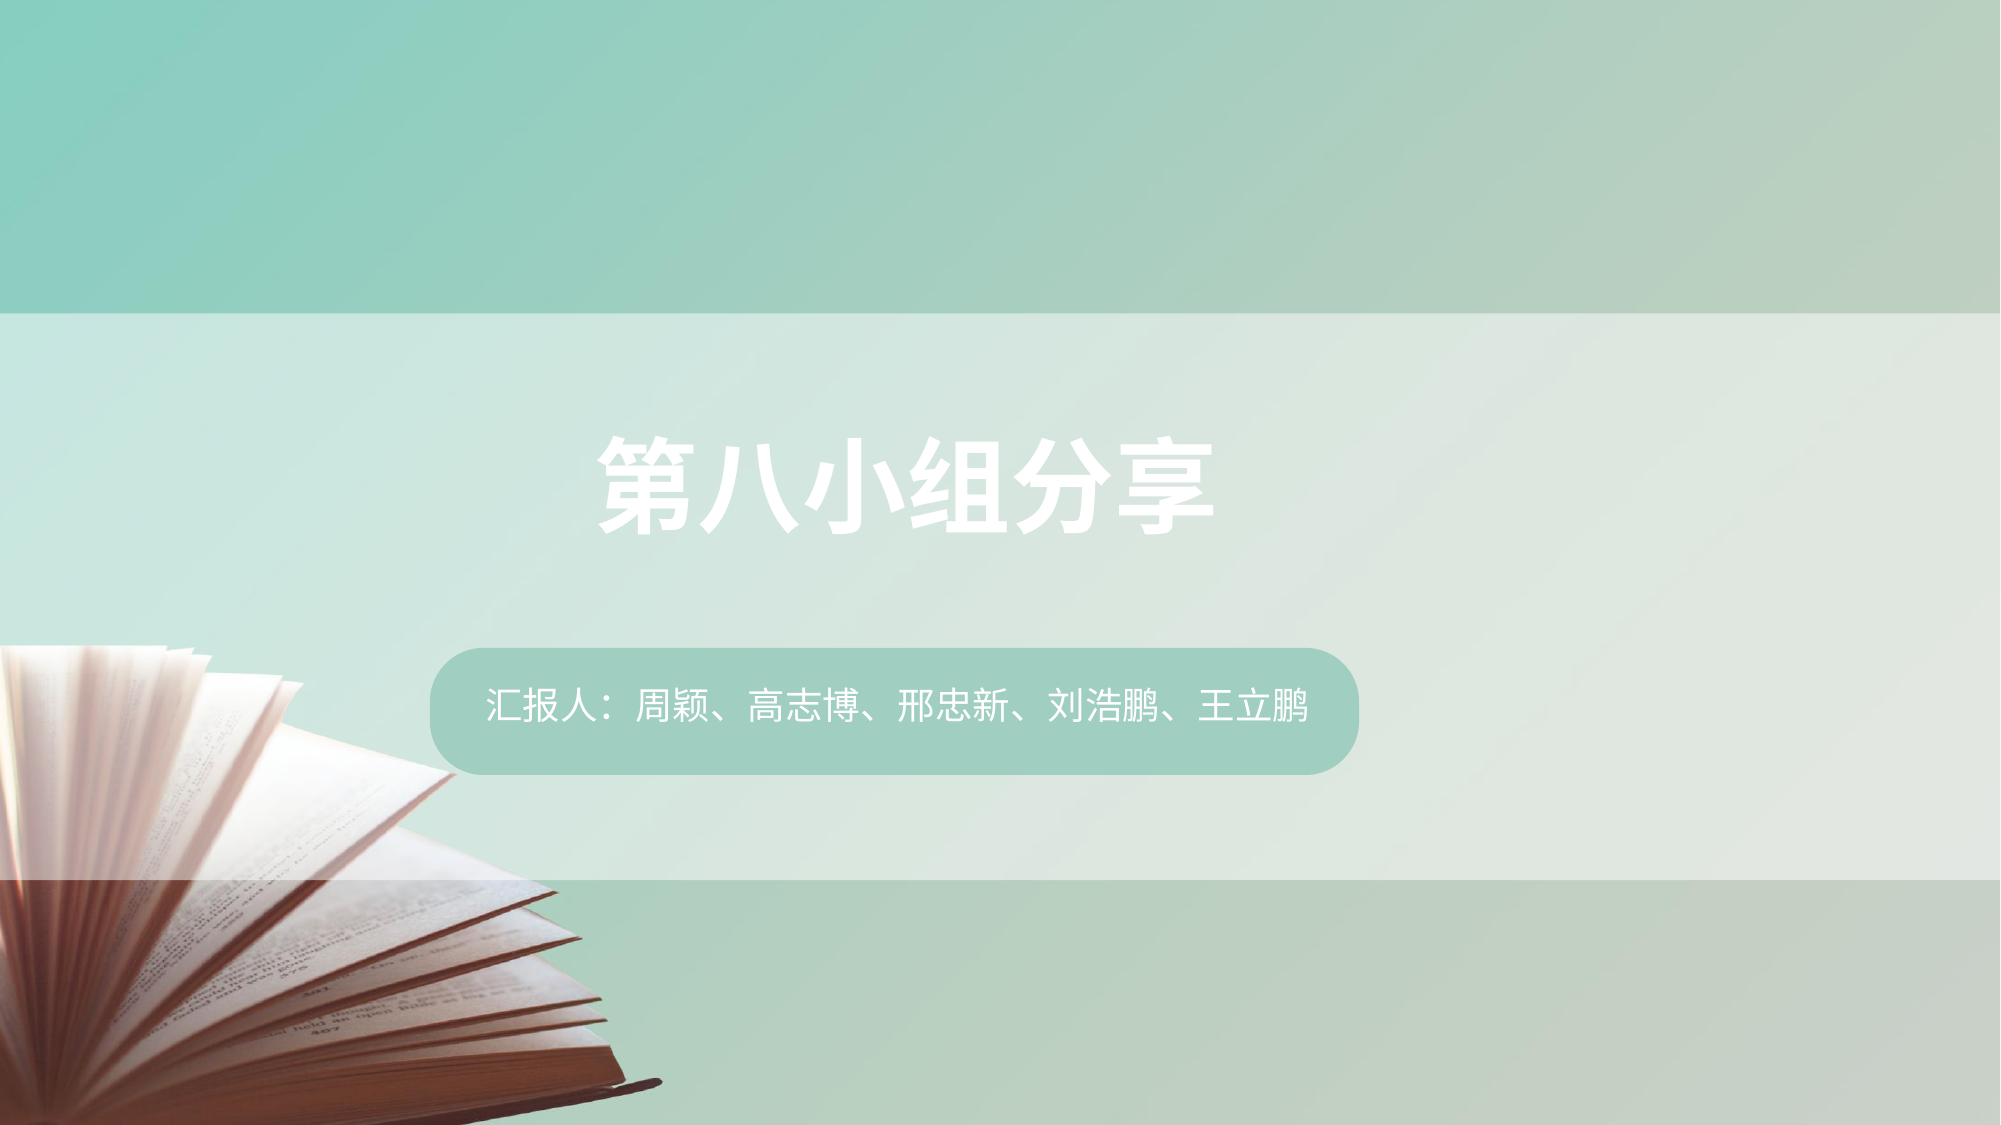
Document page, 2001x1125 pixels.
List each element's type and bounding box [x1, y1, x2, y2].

picture [0, 0, 2001, 1125]
text_box [429, 647, 1360, 776]
